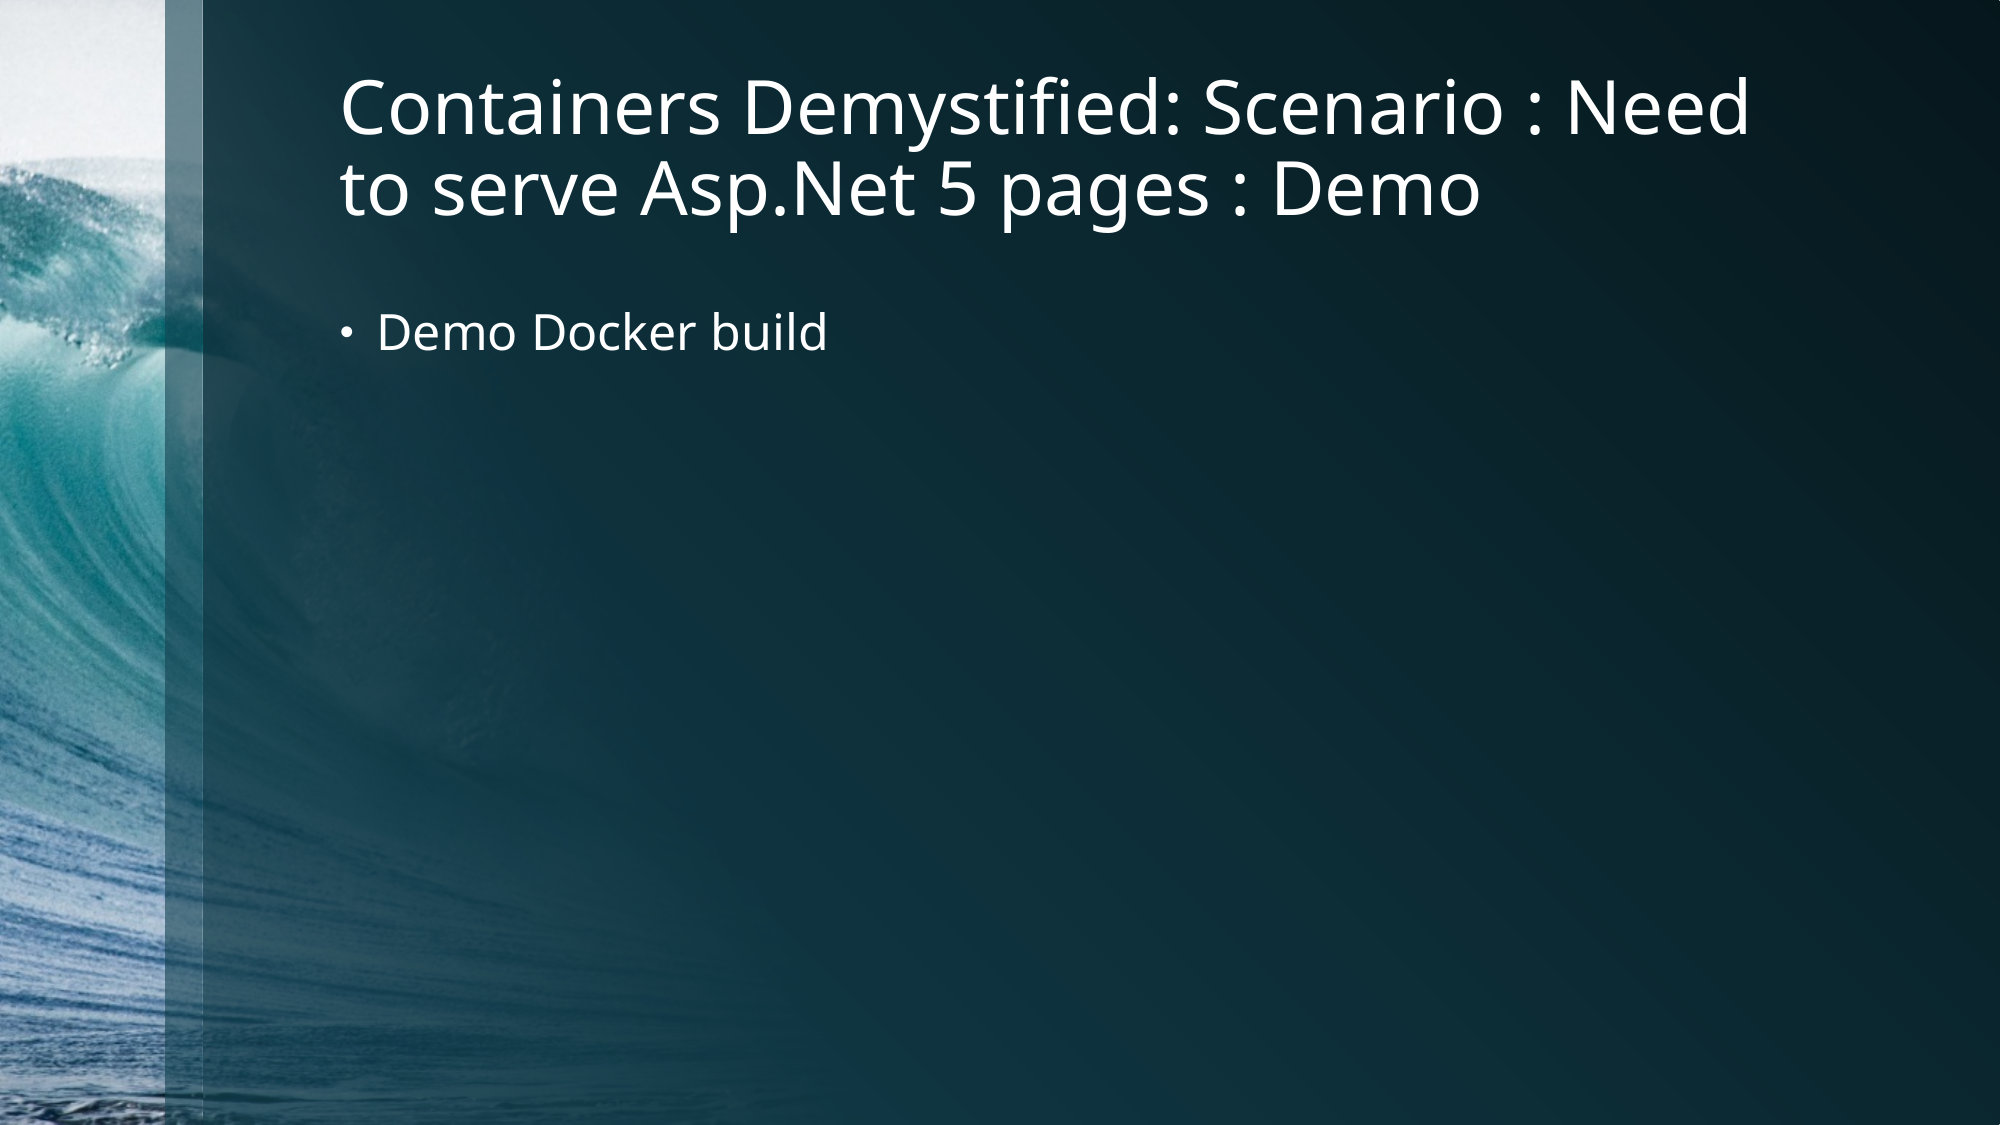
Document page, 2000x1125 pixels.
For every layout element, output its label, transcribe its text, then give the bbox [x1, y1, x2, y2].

list Demo Docker build [324, 299, 1825, 1025]
picture [0, 0, 2000, 1125]
title Containers Demystified: Scenario : Need to serve Asp.Net 5 pages : Demo [324, 62, 1825, 263]
